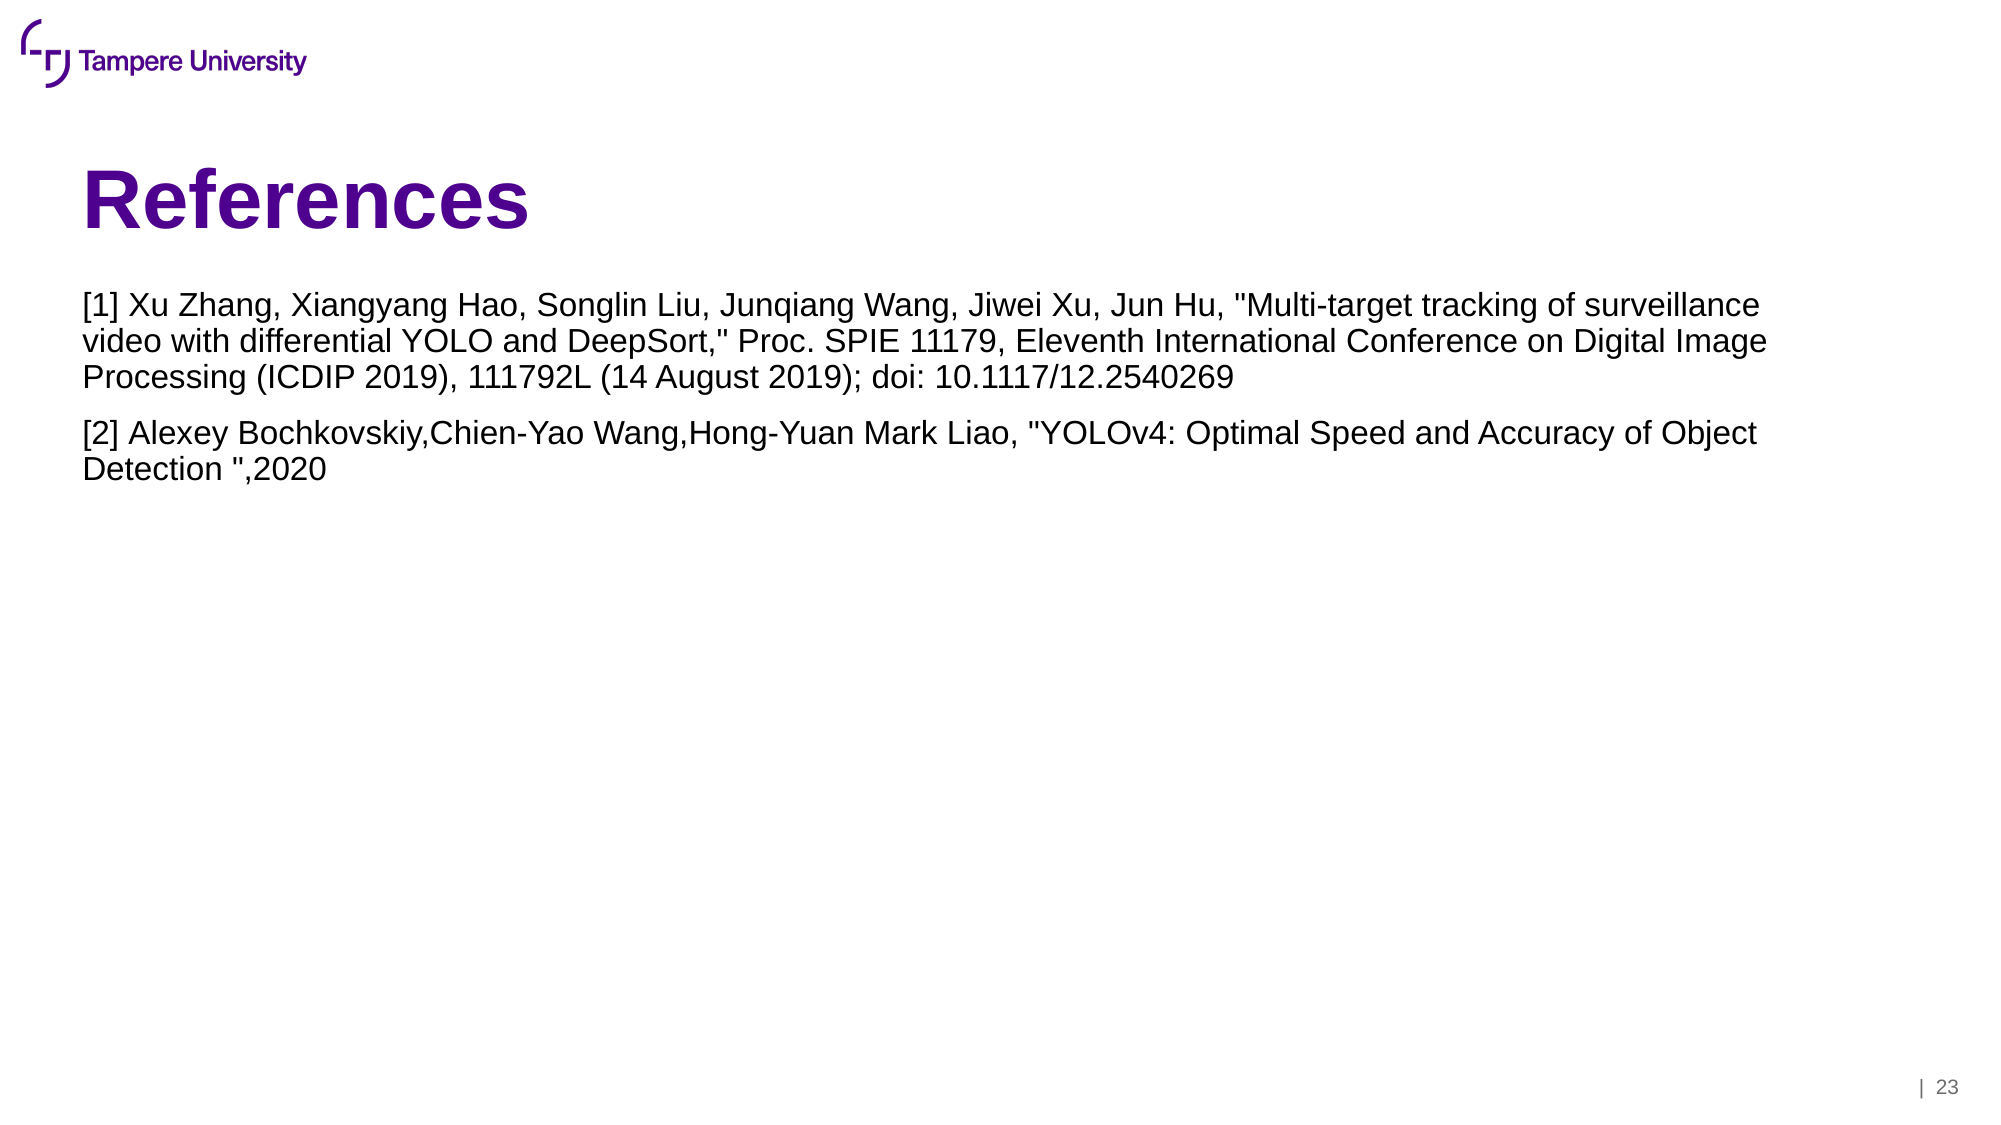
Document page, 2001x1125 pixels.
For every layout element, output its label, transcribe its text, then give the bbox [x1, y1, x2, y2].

picture [20, 18, 307, 88]
list [1] Xu Zhang, Xiangyang Hao, Songlin Liu, Junqiang Wang, Jiwei Xu, Jun Hu, "Multi-target tracking of surveillance video with differential YOLO and DeepSort," Proc. SPIE 11179, Eleventh International Conference on Digital Image Processing (ICDIP 2019), 111792L (14 August 2019); doi: 10.1117/12.2540269 [2] Alexey Bochkovskiy,Chien-Yao Wang,Hong-Yuan Mark Liao, "YOLOv4: Optimal Speed and Accuracy of Object Detection ",2020 [67, 280, 1812, 994]
slide_number | 23 [1918, 1064, 1981, 1107]
title References [67, 149, 1793, 256]
